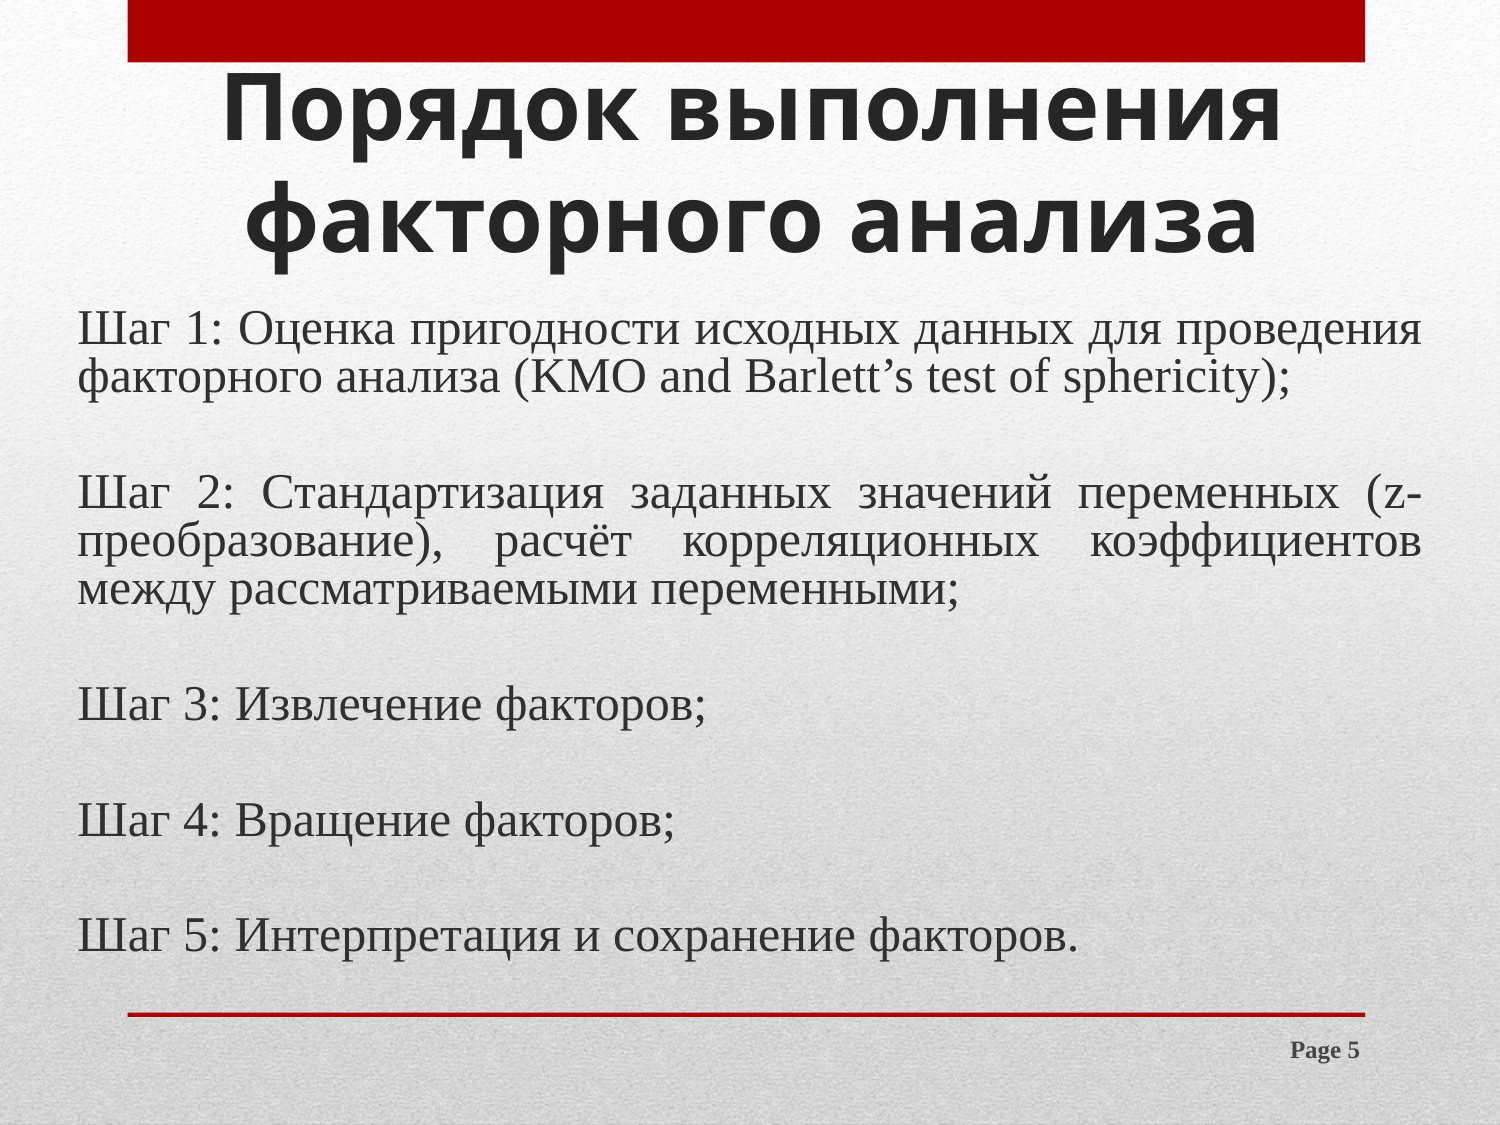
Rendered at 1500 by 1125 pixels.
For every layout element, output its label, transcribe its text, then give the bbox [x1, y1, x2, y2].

slide_number Page 5 [1025, 1024, 1375, 1079]
title Порядок выполнения факторного анализа [64, 141, 1440, 279]
list Шаг 1: Оценка пригодности исходных данных для проведения факторного анализа (KMO and Barlett’s test of sphericity); Шаг 2: Стандартизация заданных значений переменных (z-преобразование), расчёт корреляционных коэффициентов между рассматриваемыми переменными; Шаг 3: Извлечение факторов; Шаг 4: Вращение факторов; Шаг 5: Интерпретация и сохранение факторов. [62, 290, 1438, 1024]
